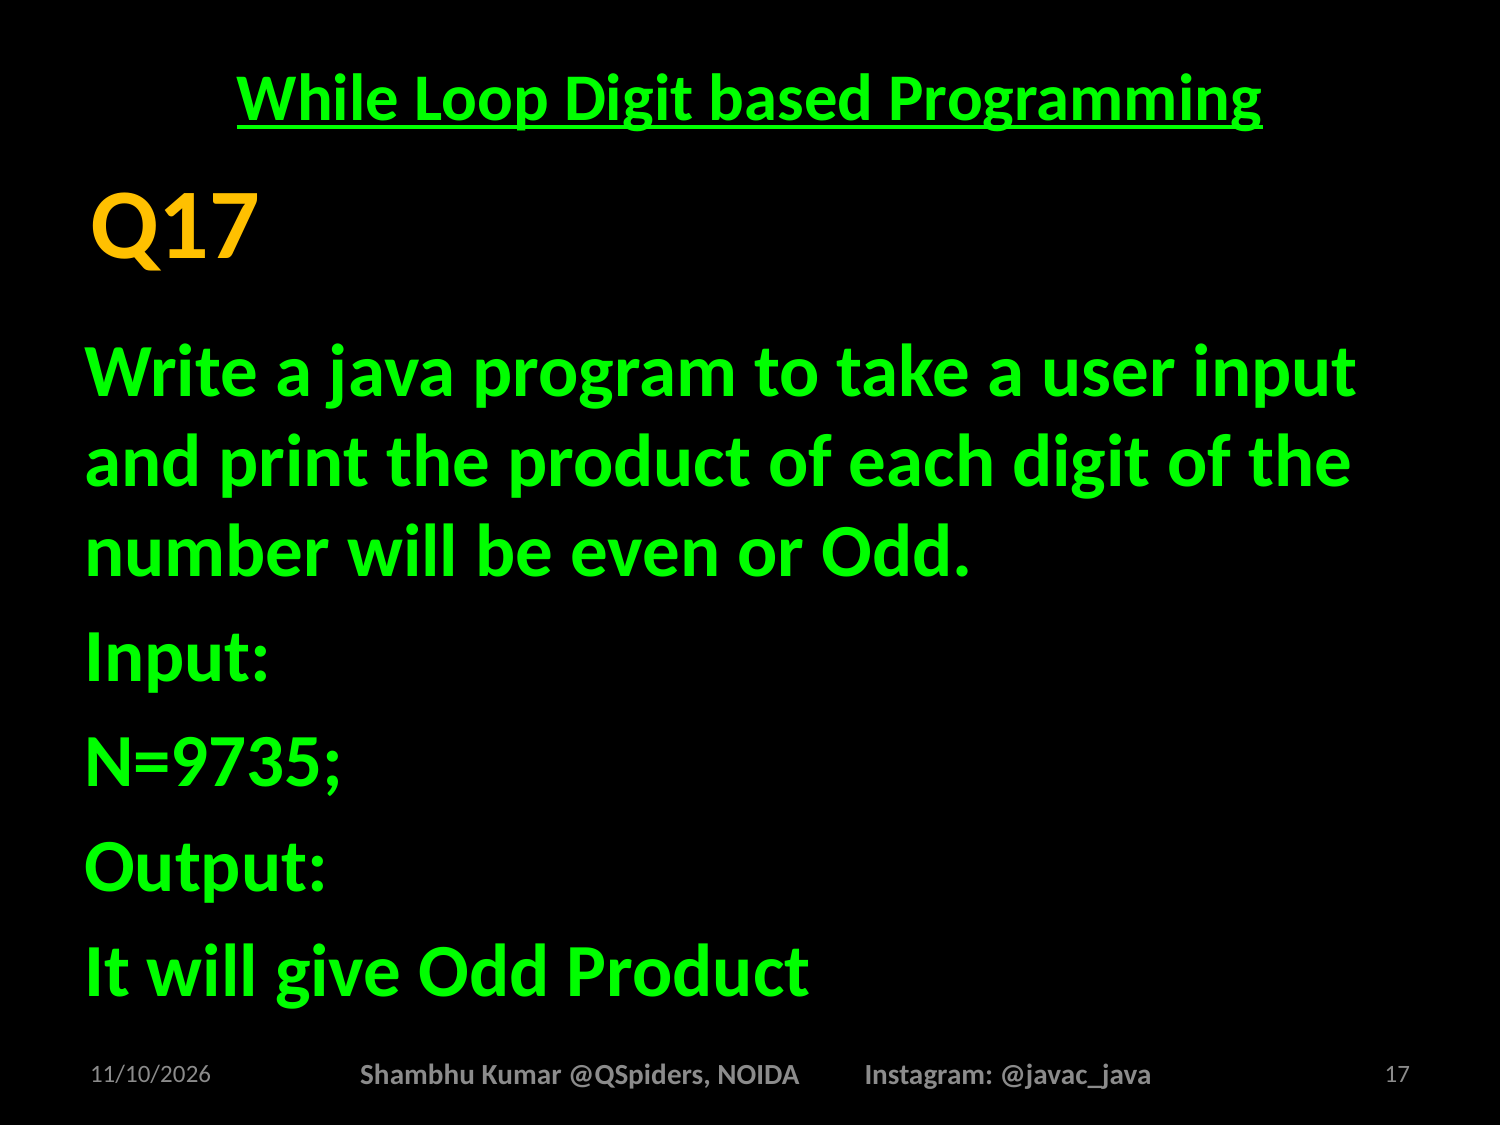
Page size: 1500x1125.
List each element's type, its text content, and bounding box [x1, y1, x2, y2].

title While Loop Digit based Programming [75, 0, 1425, 188]
list Write a java program to take a user input and print the product of each digit of the number will be even or Odd. Input: N=9735; Output: It will give Odd Product [69, 72, 1420, 1125]
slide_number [75, 1042, 275, 1103]
text_box Q17 [37, 149, 275, 288]
footer Shambhu Kumar @QSpiders, NOIDA Instagram: @javac_java [275, 1042, 1074, 1103]
slide_number 17 [1074, 1042, 1425, 1103]
